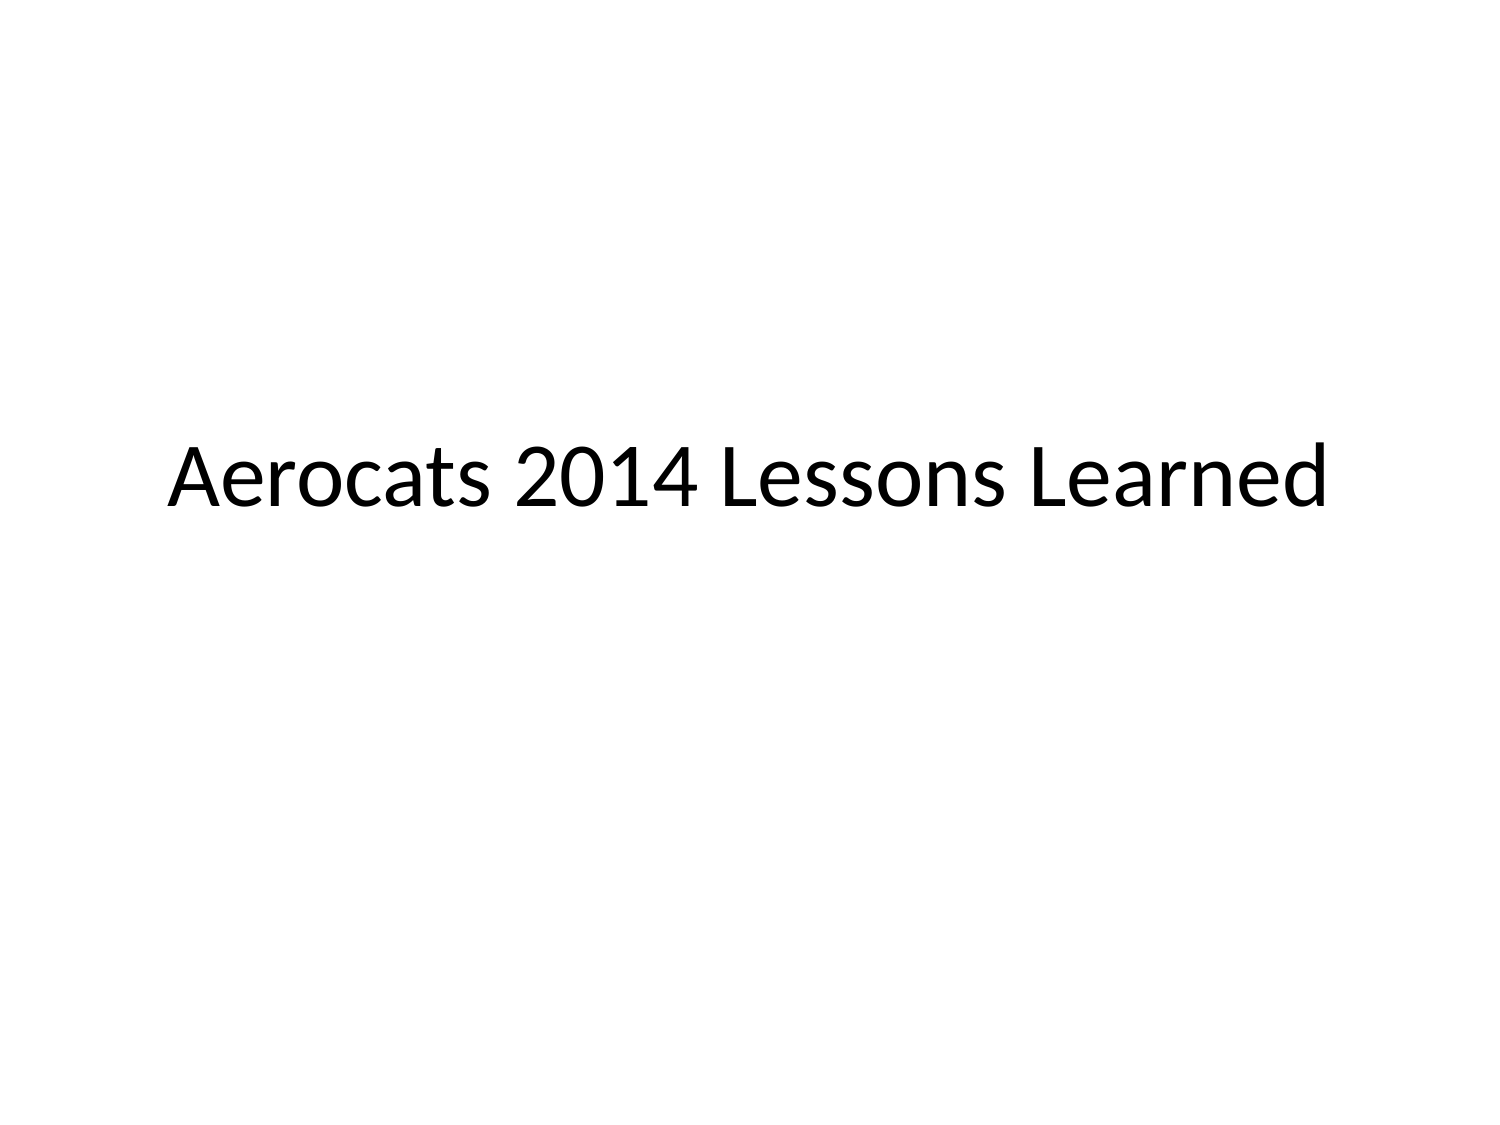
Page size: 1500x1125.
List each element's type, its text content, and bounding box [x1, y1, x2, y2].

title Aerocats 2014 Lessons Learned [112, 349, 1388, 591]
